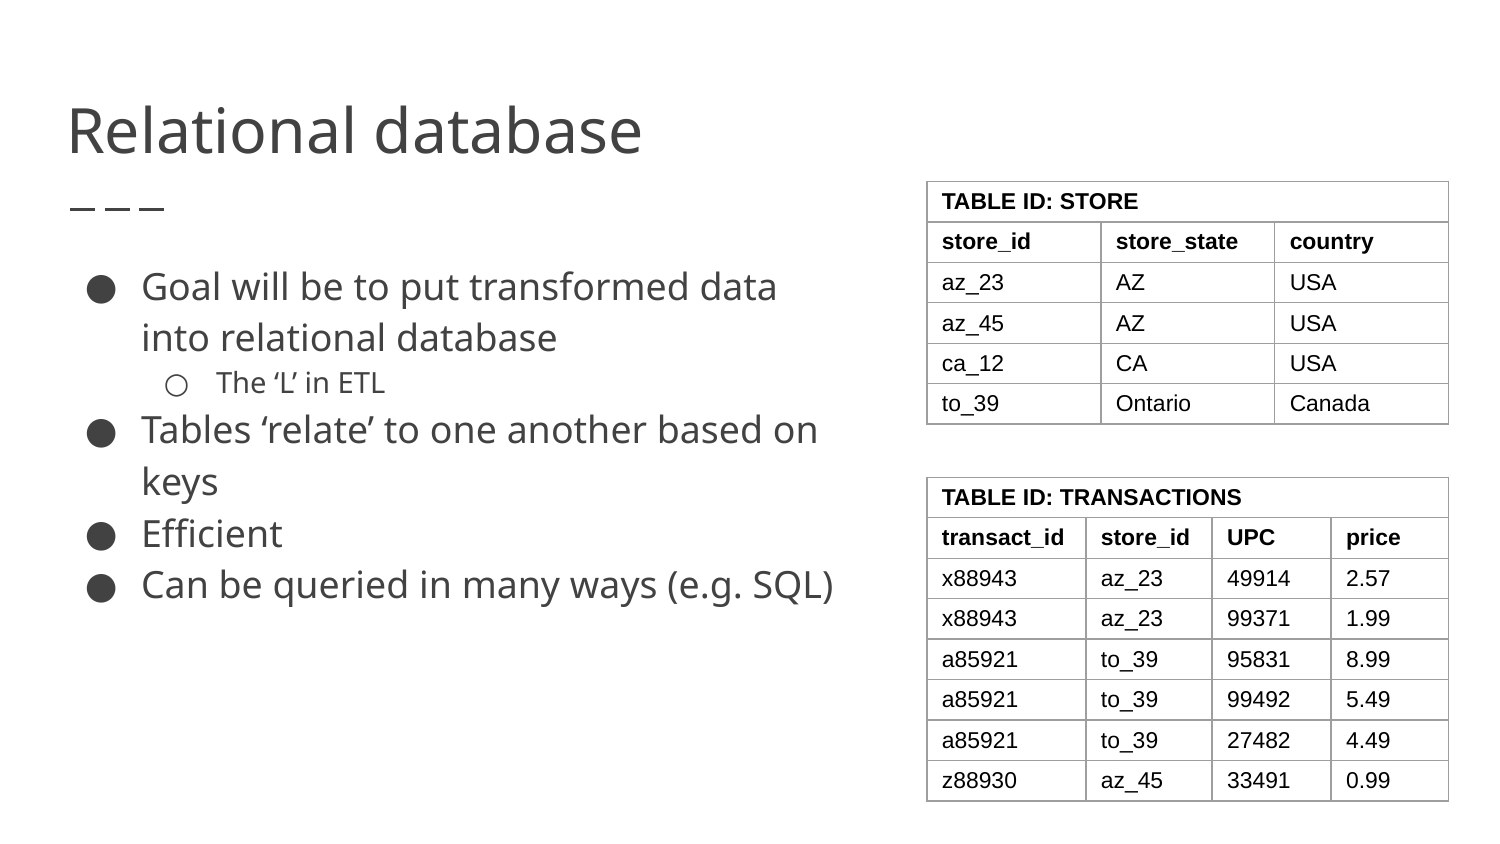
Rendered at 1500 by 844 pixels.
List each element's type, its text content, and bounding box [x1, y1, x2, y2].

table_cell z88930 [928, 761, 1085, 800]
table_cell 95831 [1213, 640, 1330, 679]
table_cell AZ [1102, 263, 1274, 302]
list Goal will be to put transformed data into relational database The ‘L’ in ETL Tables ‘relate’ to one another based on keys Efficient Can be queried in many ways (e.g. SQL) [51, 240, 866, 750]
table_cell 99371 [1213, 599, 1330, 638]
table_cell az_23 [1087, 559, 1211, 598]
table_cell az_45 [928, 303, 1100, 343]
table_cell USA [1275, 263, 1448, 302]
table_cell x88943 [928, 559, 1085, 598]
table_cell to_39 [928, 384, 1100, 423]
table_cell Canada [1275, 384, 1448, 423]
table_header TABLE ID: STORE [928, 182, 1448, 221]
table_cell az_45 [1087, 761, 1211, 800]
table_cell CA [1102, 344, 1274, 383]
table_cell 8.99 [1332, 640, 1448, 679]
table_cell az_23 [1087, 599, 1211, 638]
table_cell transact_id [928, 518, 1085, 558]
table_cell to_39 [1087, 680, 1211, 719]
table_cell USA [1275, 303, 1448, 343]
table_cell 49914 [1213, 559, 1330, 598]
table_cell store_id [928, 223, 1100, 262]
table_cell 5.49 [1332, 680, 1448, 719]
table_cell a85921 [928, 721, 1085, 760]
table_cell a85921 [928, 640, 1085, 679]
table_cell az_23 [928, 263, 1100, 302]
table_cell a85921 [928, 680, 1085, 719]
table_cell UPC [1213, 518, 1330, 558]
table_cell 4.49 [1332, 721, 1448, 760]
table_cell Ontario [1102, 384, 1274, 423]
table_cell AZ [1102, 303, 1274, 343]
table_cell x88943 [928, 599, 1085, 638]
table_cell price [1332, 518, 1448, 558]
table_header TABLE ID: TRANSACTIONS [928, 478, 1448, 517]
table_cell store_state [1102, 223, 1274, 262]
table_cell 27482 [1213, 721, 1330, 760]
table_cell ca_12 [928, 344, 1100, 383]
table_cell USA [1275, 344, 1448, 383]
table_cell 0.99 [1332, 761, 1448, 800]
table_cell 33491 [1213, 761, 1330, 800]
table_cell 99492 [1213, 680, 1330, 719]
table_cell 1.99 [1332, 599, 1448, 638]
table_cell store_id [1087, 518, 1211, 558]
table_cell 2.57 [1332, 559, 1448, 598]
table_cell country [1275, 223, 1448, 262]
table_cell to_39 [1087, 640, 1211, 679]
table_cell to_39 [1087, 721, 1211, 760]
title Relational database [51, 61, 1449, 182]
